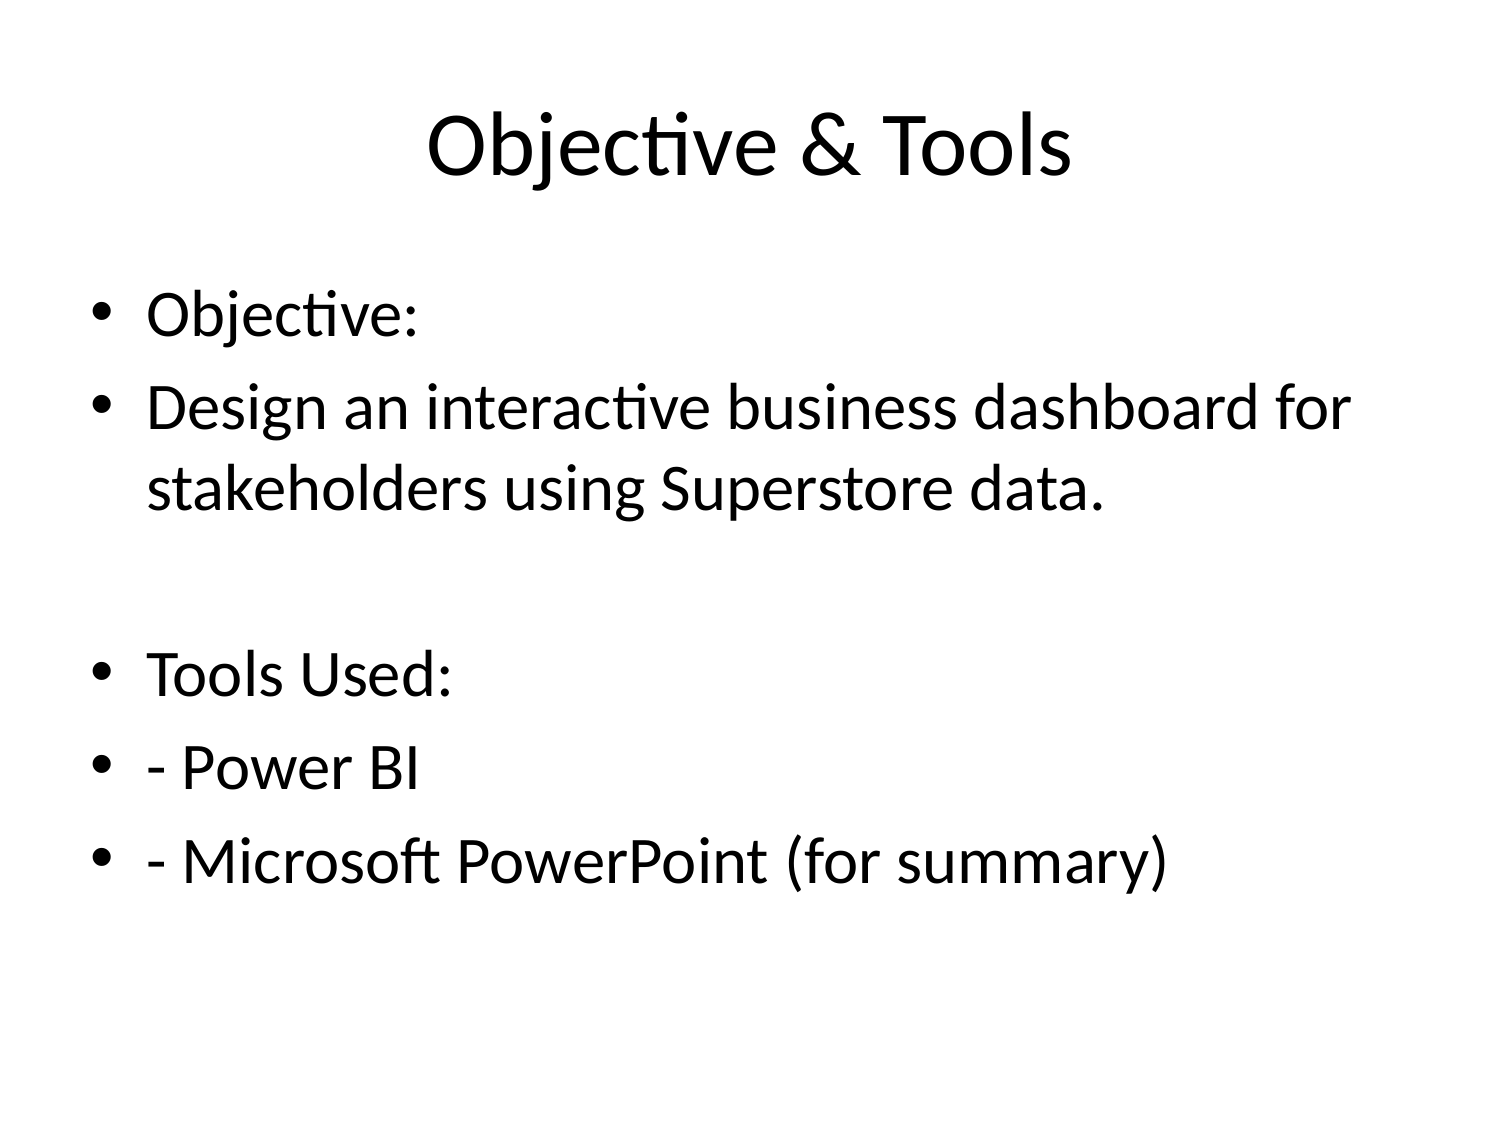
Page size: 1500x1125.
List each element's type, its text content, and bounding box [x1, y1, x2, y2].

list Objective: Design an interactive business dashboard for stakeholders using Superstore data. Tools Used: - Power BI - Microsoft PowerPoint (for summary) [75, 262, 1425, 1005]
title Objective & Tools [75, 45, 1425, 233]
